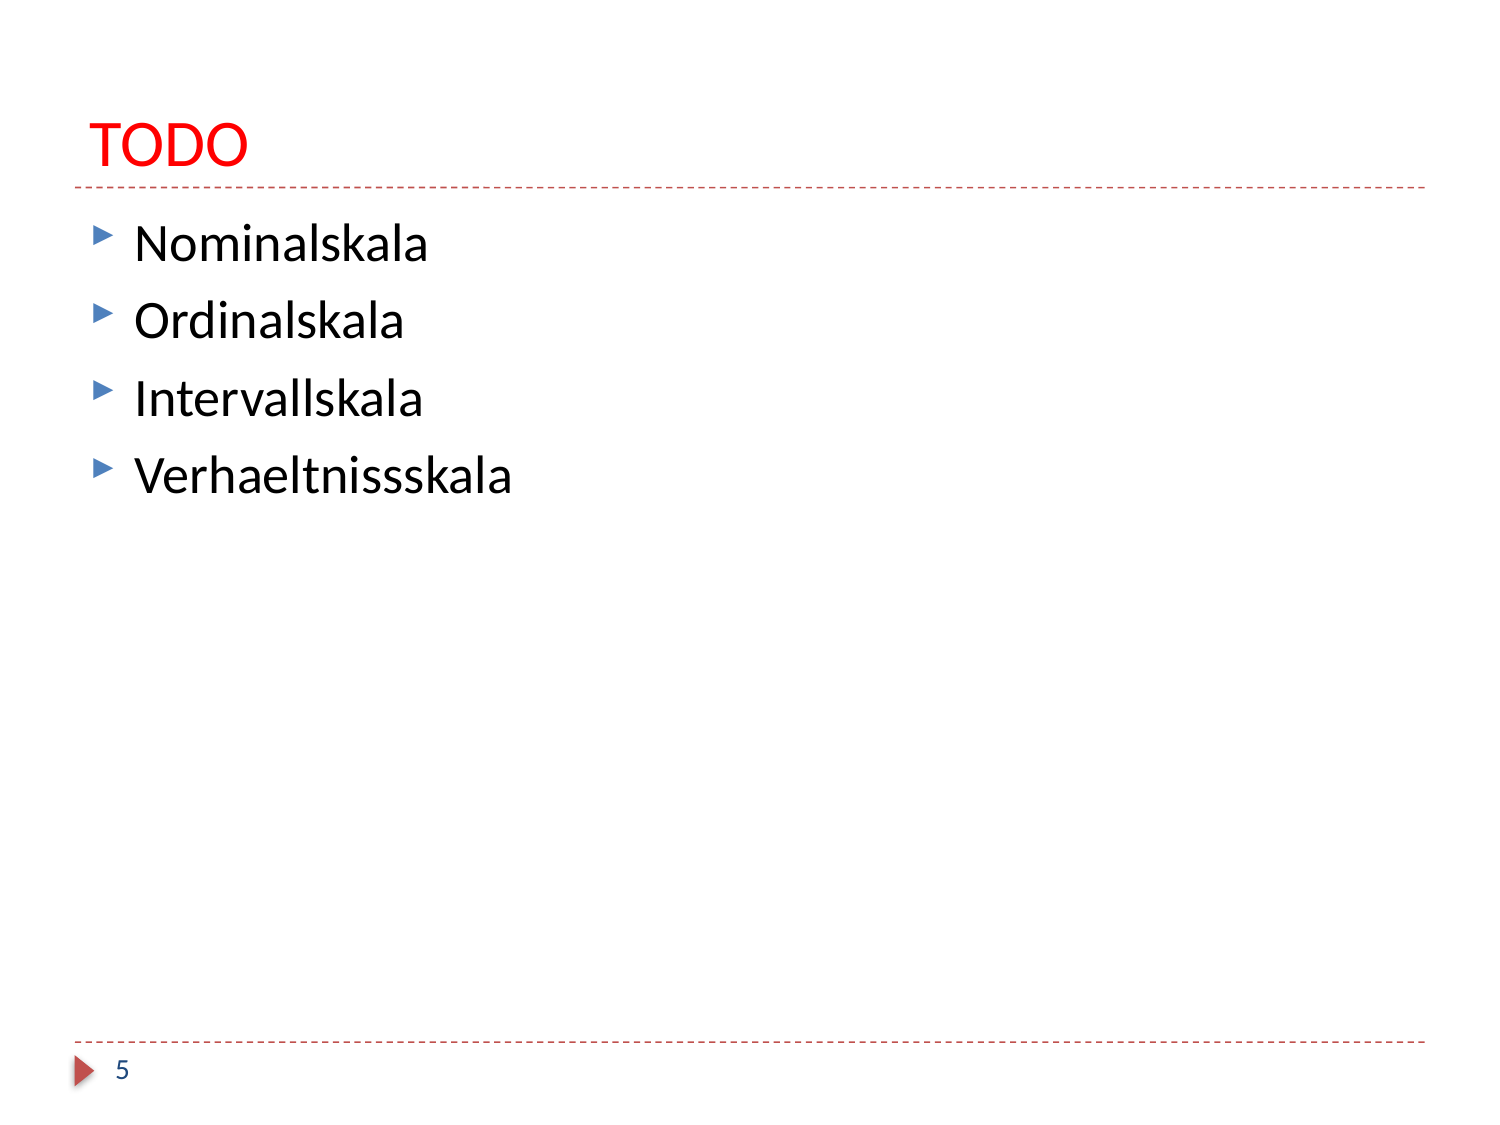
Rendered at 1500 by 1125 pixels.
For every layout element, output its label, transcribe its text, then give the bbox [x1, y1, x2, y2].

list Nominalskala Ordinalskala Intervallskala Verhaeltnissskala [75, 200, 1425, 1010]
slide_number 5 [100, 1042, 426, 1103]
title TODO [75, 24, 1425, 188]
